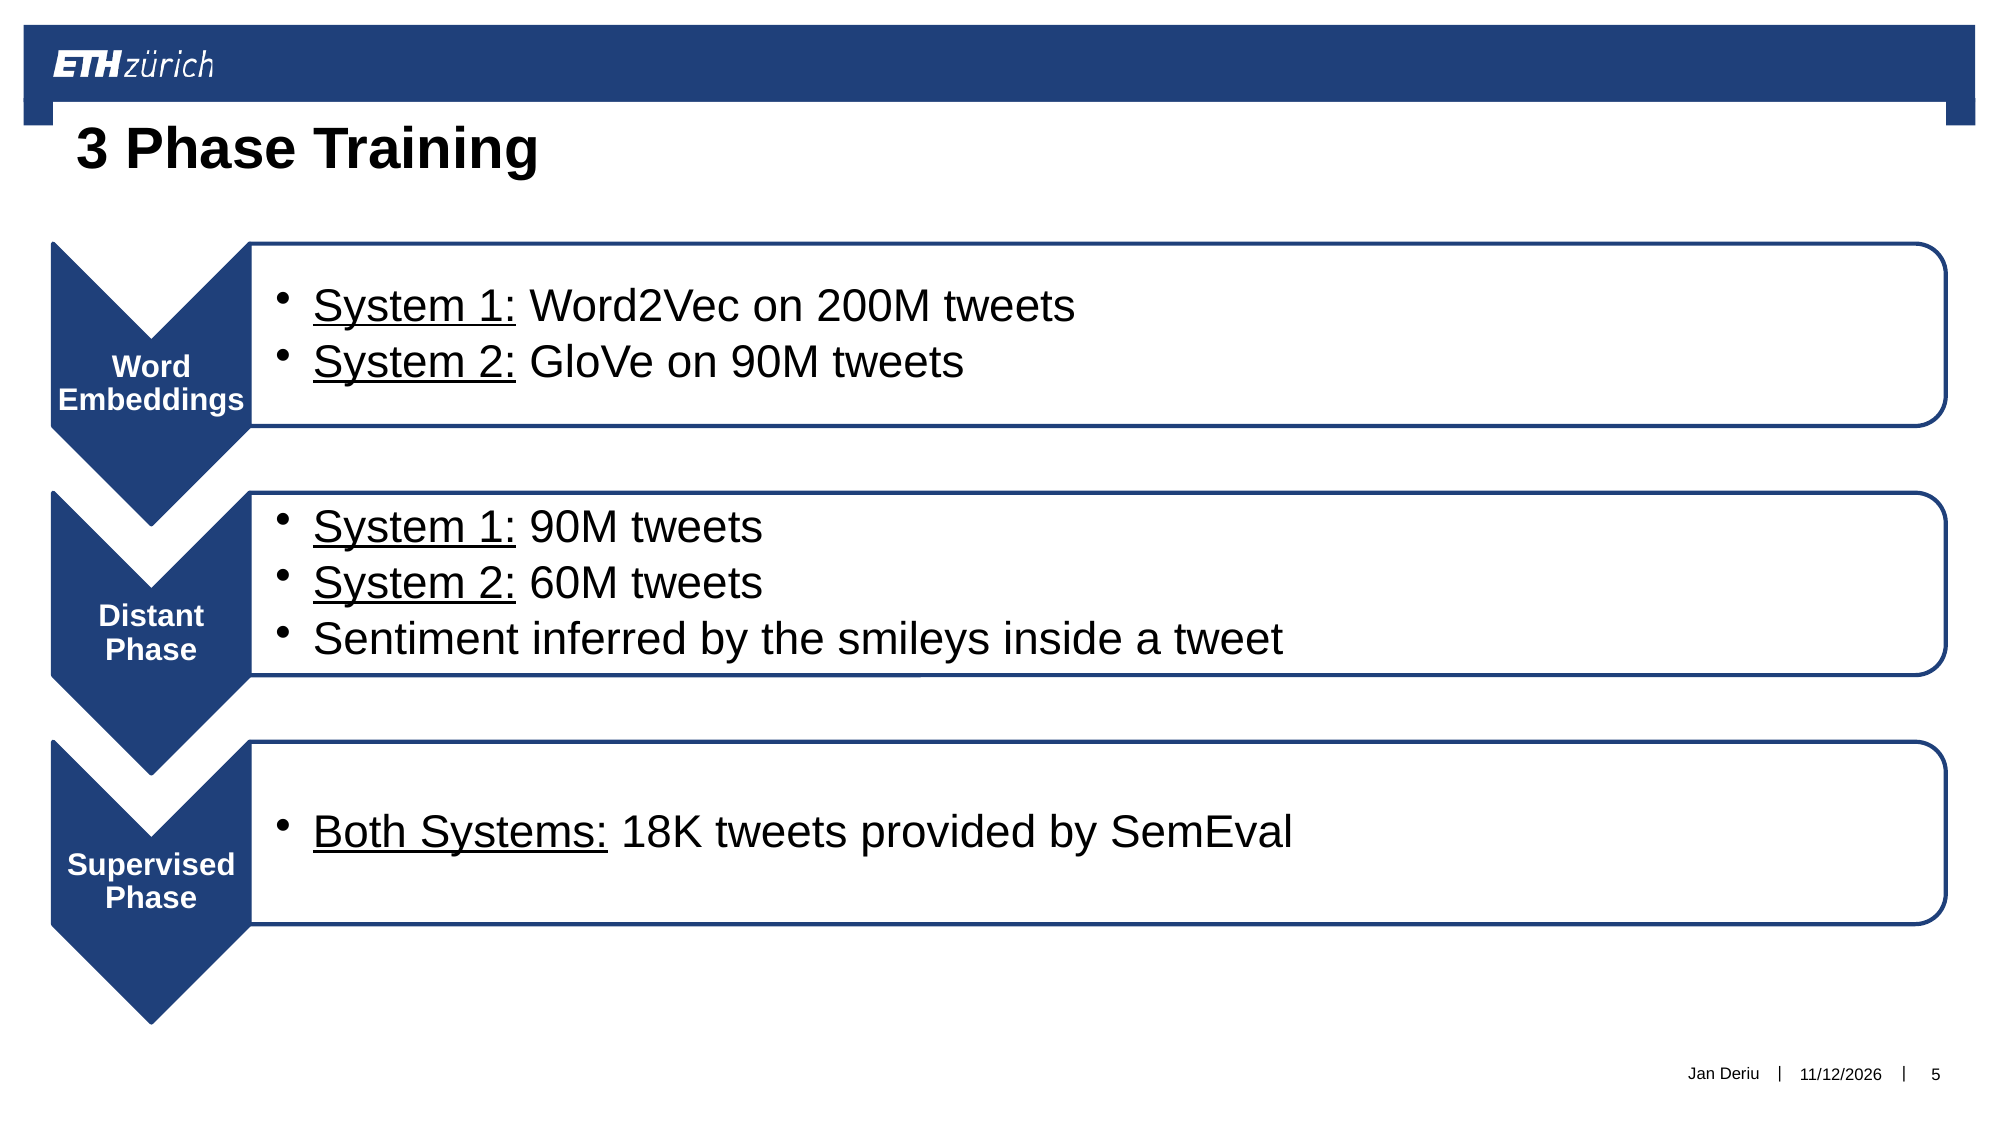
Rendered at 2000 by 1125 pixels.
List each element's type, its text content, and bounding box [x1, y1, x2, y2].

title 3 Phase Training [53, 101, 1946, 243]
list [52, 243, 1947, 1023]
footer Jan Deriu [999, 1034, 1760, 1111]
slide_number 5 [1906, 1034, 1966, 1112]
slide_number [1790, 1034, 1892, 1112]
